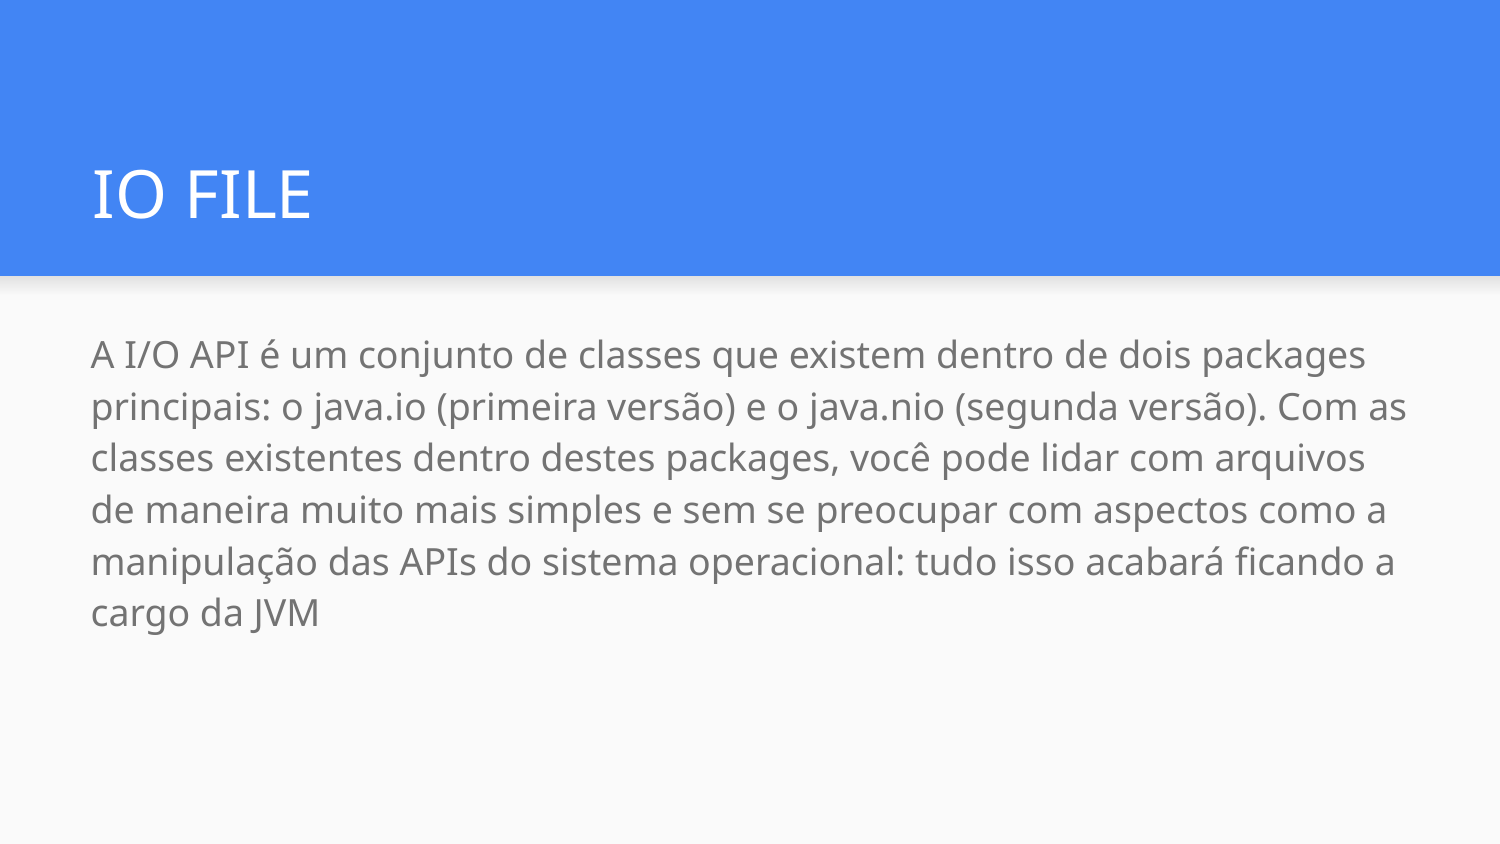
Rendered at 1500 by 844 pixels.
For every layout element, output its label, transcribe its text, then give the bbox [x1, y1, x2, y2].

title IO FILE [77, 121, 1427, 248]
list A I/O API é um conjunto de classes que existem dentro de dois packages principais: o java.io (primeira versão) e o java.nio (segunda versão). Com as classes existentes dentro destes packages, você pode lidar com arquivos de maneira muito mais simples e sem se preocupar com aspectos como a manipulação das APIs do sistema operacional: tudo isso acabará ficando a cargo da JVM [75, 309, 1425, 754]
